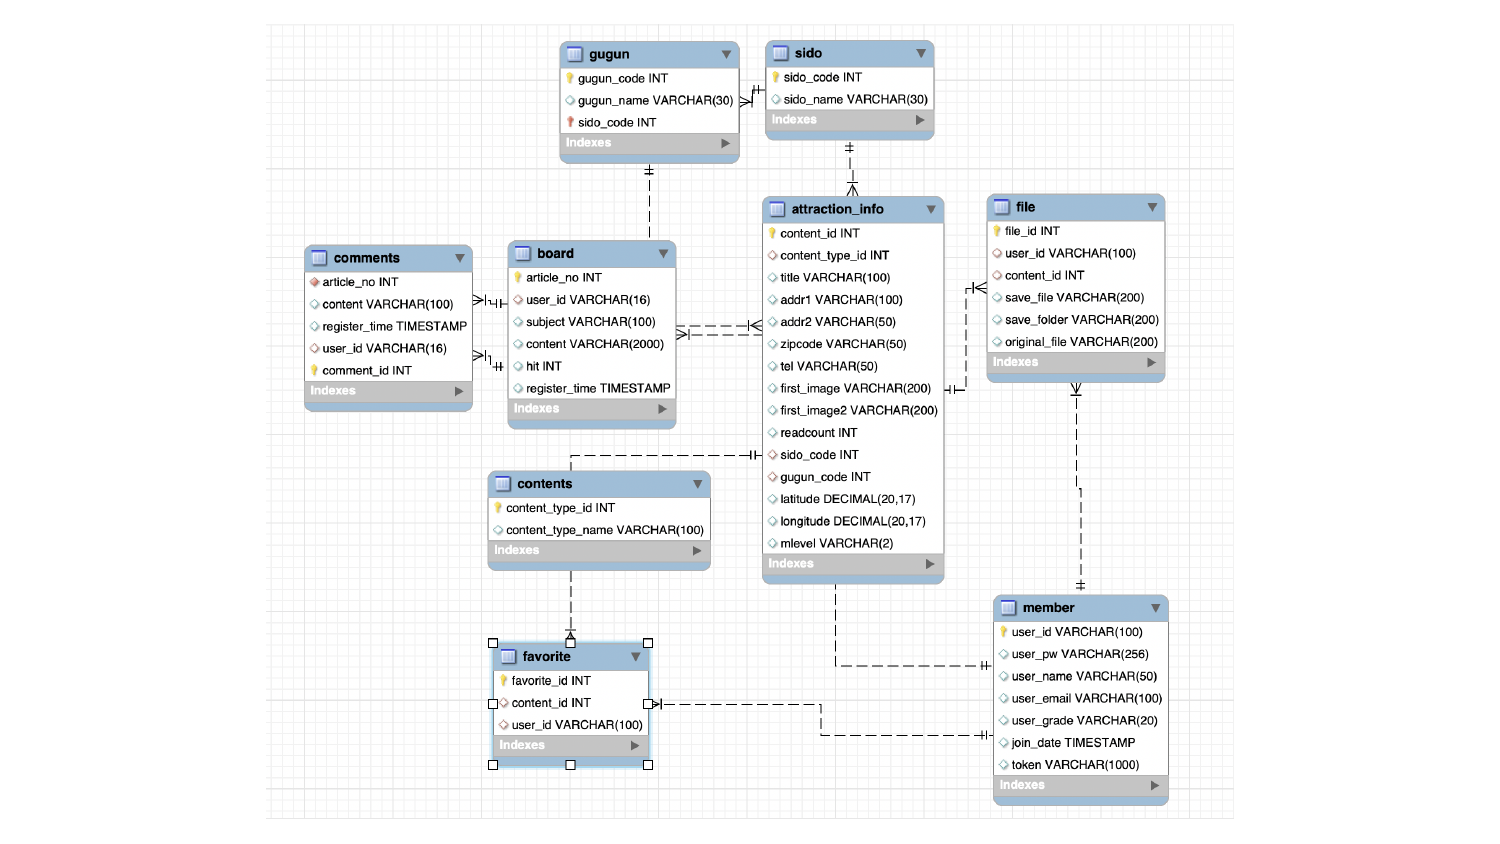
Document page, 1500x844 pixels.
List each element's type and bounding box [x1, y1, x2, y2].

picture [266, 24, 1234, 819]
